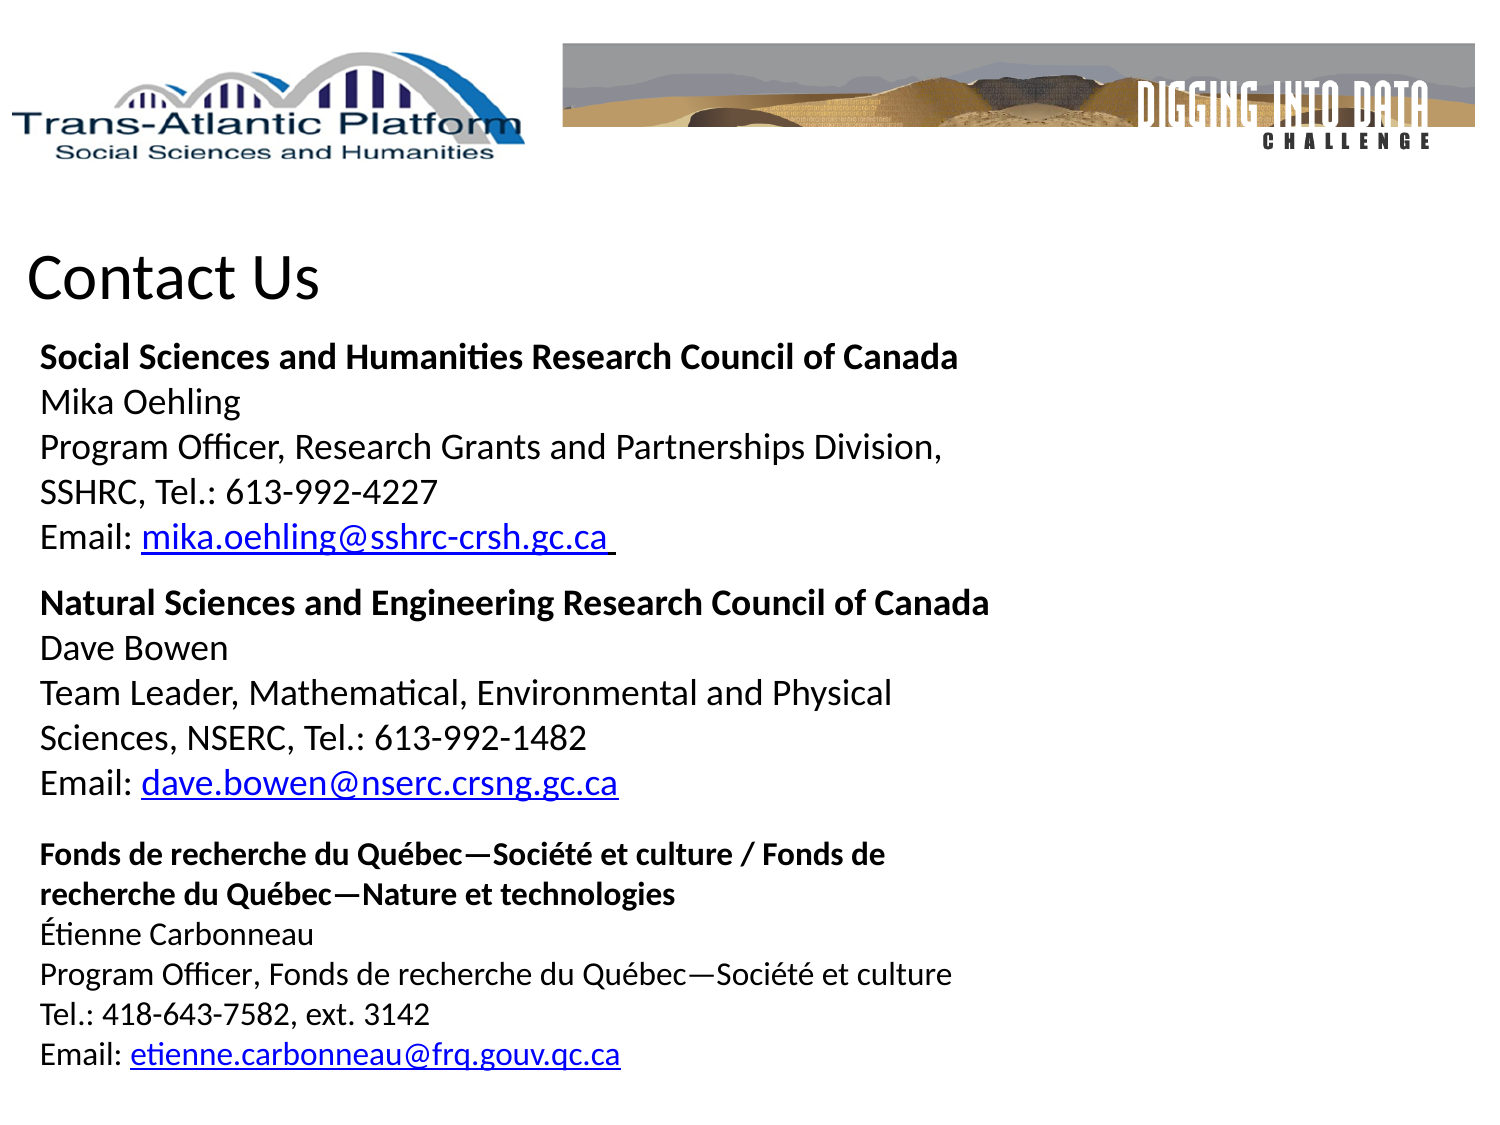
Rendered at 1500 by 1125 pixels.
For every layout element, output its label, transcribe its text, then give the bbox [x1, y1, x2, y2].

text_box Fonds de recherche du Québec—Société et culture / Fonds de recherche du Québec—Nature et technologies Étienne Carbonneau Program Officer, Fonds de recherche du Québec—Société et culture Tel.: 418-643-7582, ext. 3142 Email: etienne.carbonneau@frq.gouv.qc.ca [24, 824, 1032, 1080]
picture [12, 12, 526, 199]
text_box Social Sciences and Humanities Research Council of Canada Mika Oehling Program Officer, Research Grants and Partnerships Division, SSHRC, Tel.: 613-992-4227 Email: mika.oehling@sshrc-crsh.gc.ca [24, 324, 975, 565]
text_box Natural Sciences and Engineering Research Council of Canada Dave Bowen Team Leader, Mathematical, Environmental and Physical Sciences, NSERC, Tel.: 613-992-1482 Email: dave.bowen@nserc.crsng.gc.ca [24, 570, 1038, 810]
list Contact Us [12, 224, 875, 580]
picture [562, 43, 1476, 193]
